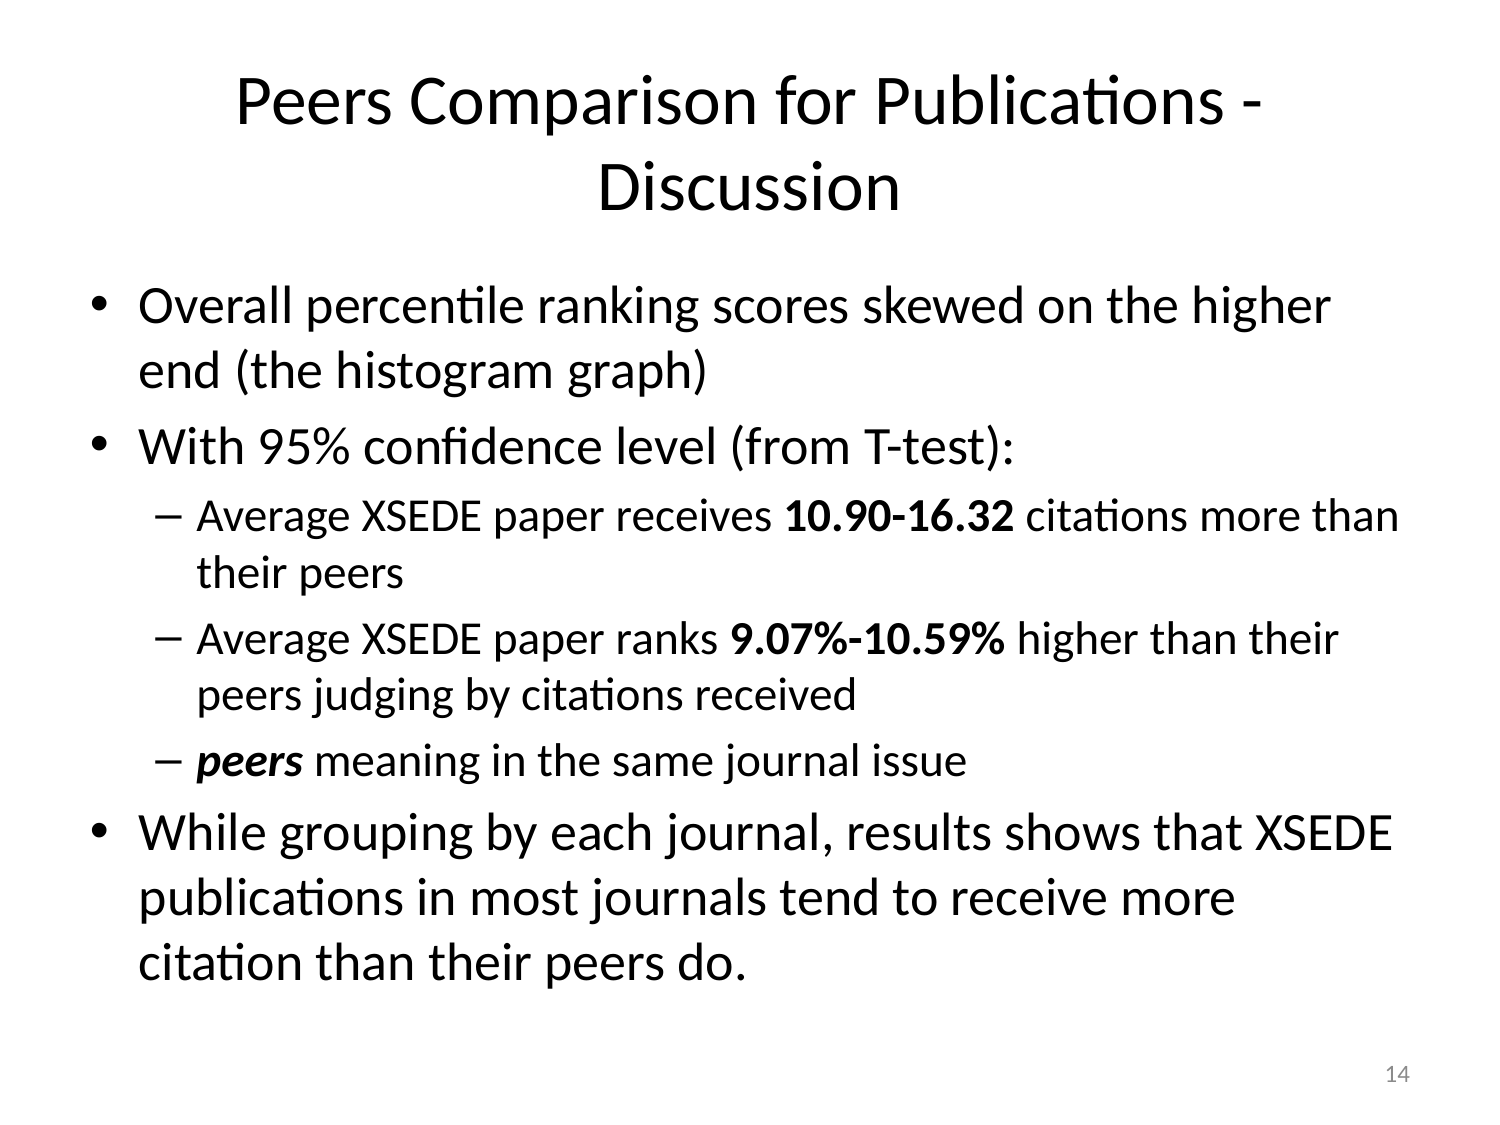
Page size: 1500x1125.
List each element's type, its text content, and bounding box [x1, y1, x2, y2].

slide_number 14 [1074, 1042, 1425, 1103]
title Peers Comparison for Publications - Discussion [75, 45, 1425, 233]
text_box Overall percentile ranking scores skewed on the higher end (the histogram graph) With 95% confidence level (from T-test): Average XSEDE paper receives 10.90-16.32 citations more than their peers Average XSEDE paper ranks 9.07%-10.59% higher than their peers judging by citations received peers meaning in the same journal issue While grouping by each journal, results shows that XSEDE publications in most journals tend to receive more citation than their peers do. [74, 262, 1425, 1005]
